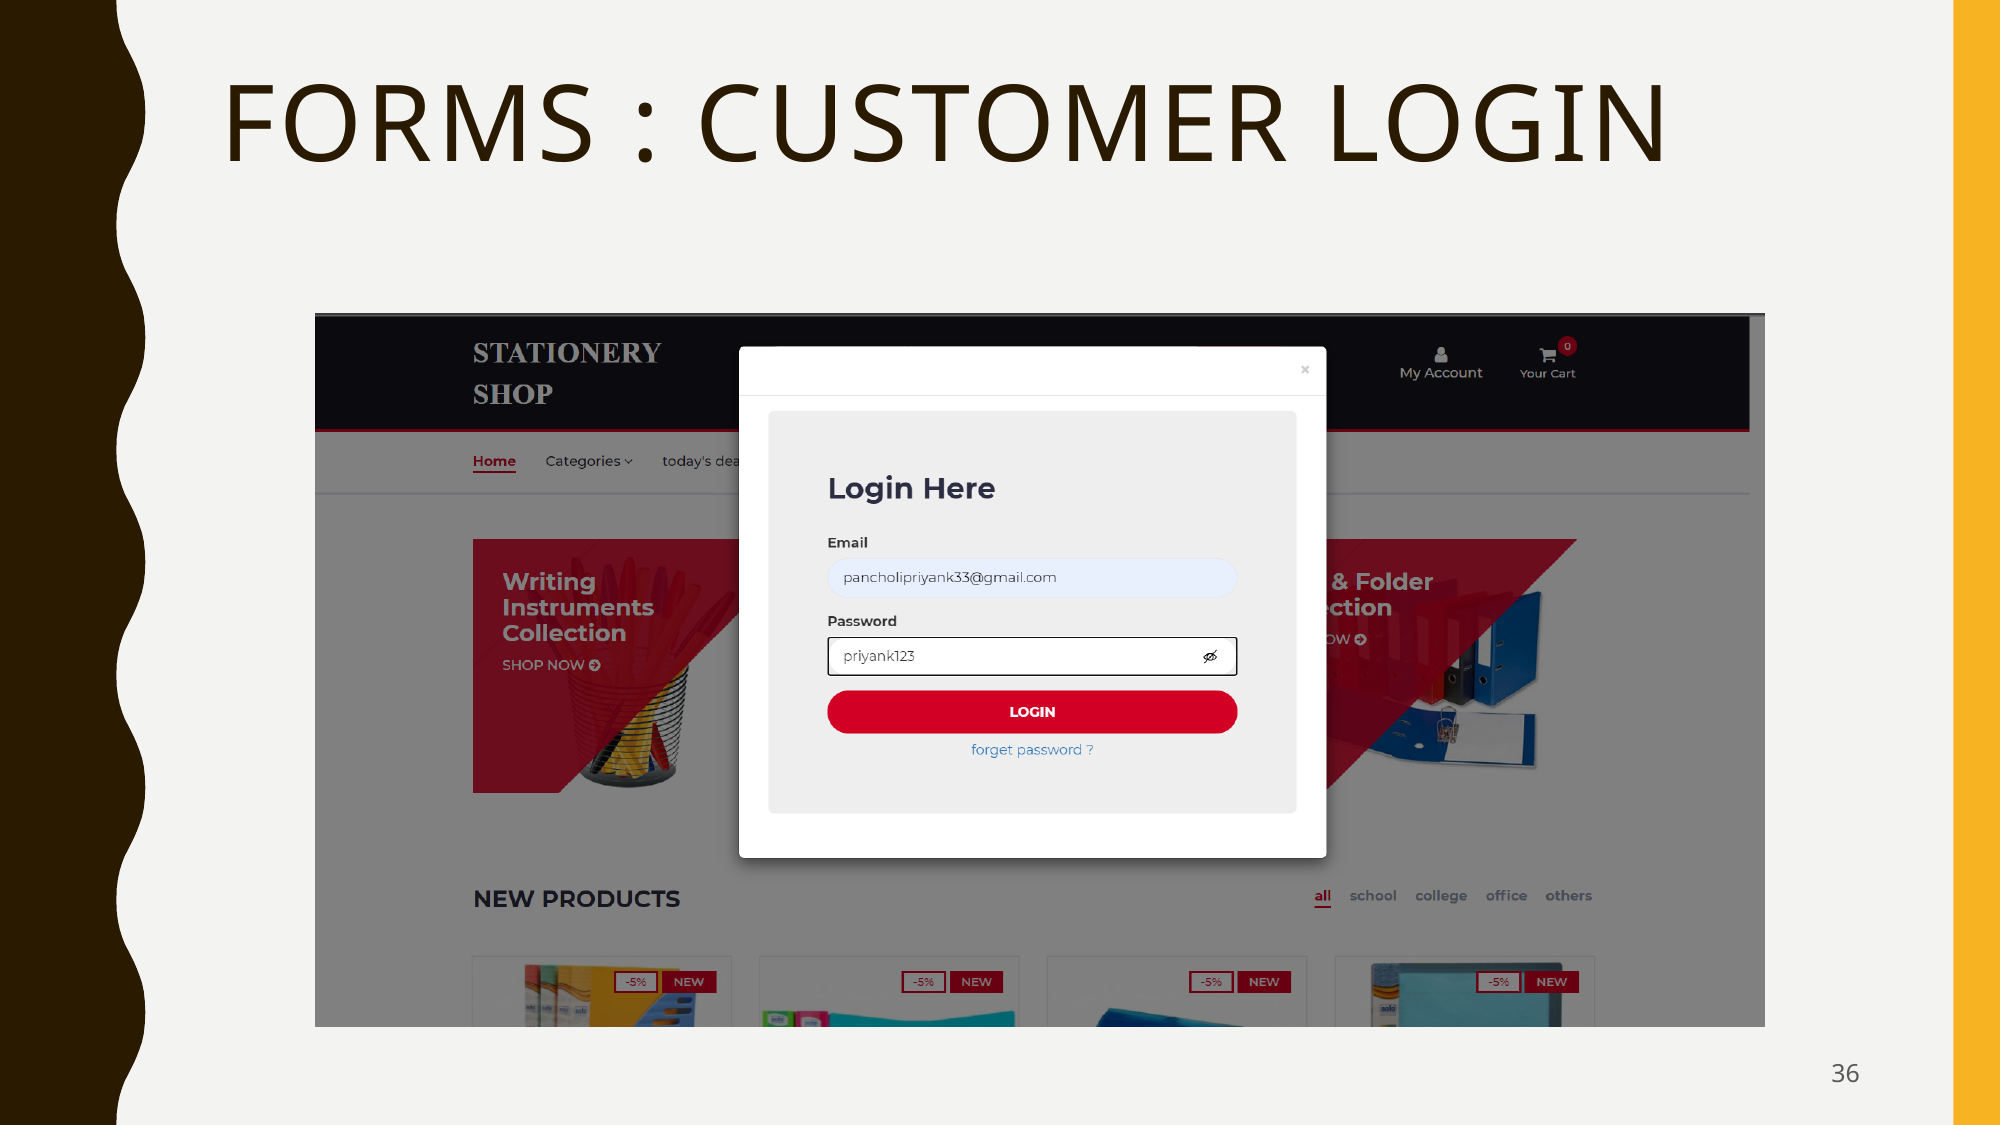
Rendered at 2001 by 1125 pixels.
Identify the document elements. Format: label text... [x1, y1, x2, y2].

slide_number 36 [1412, 1045, 1875, 1103]
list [315, 313, 1765, 1027]
title Forms : customer login [205, 62, 1875, 308]
